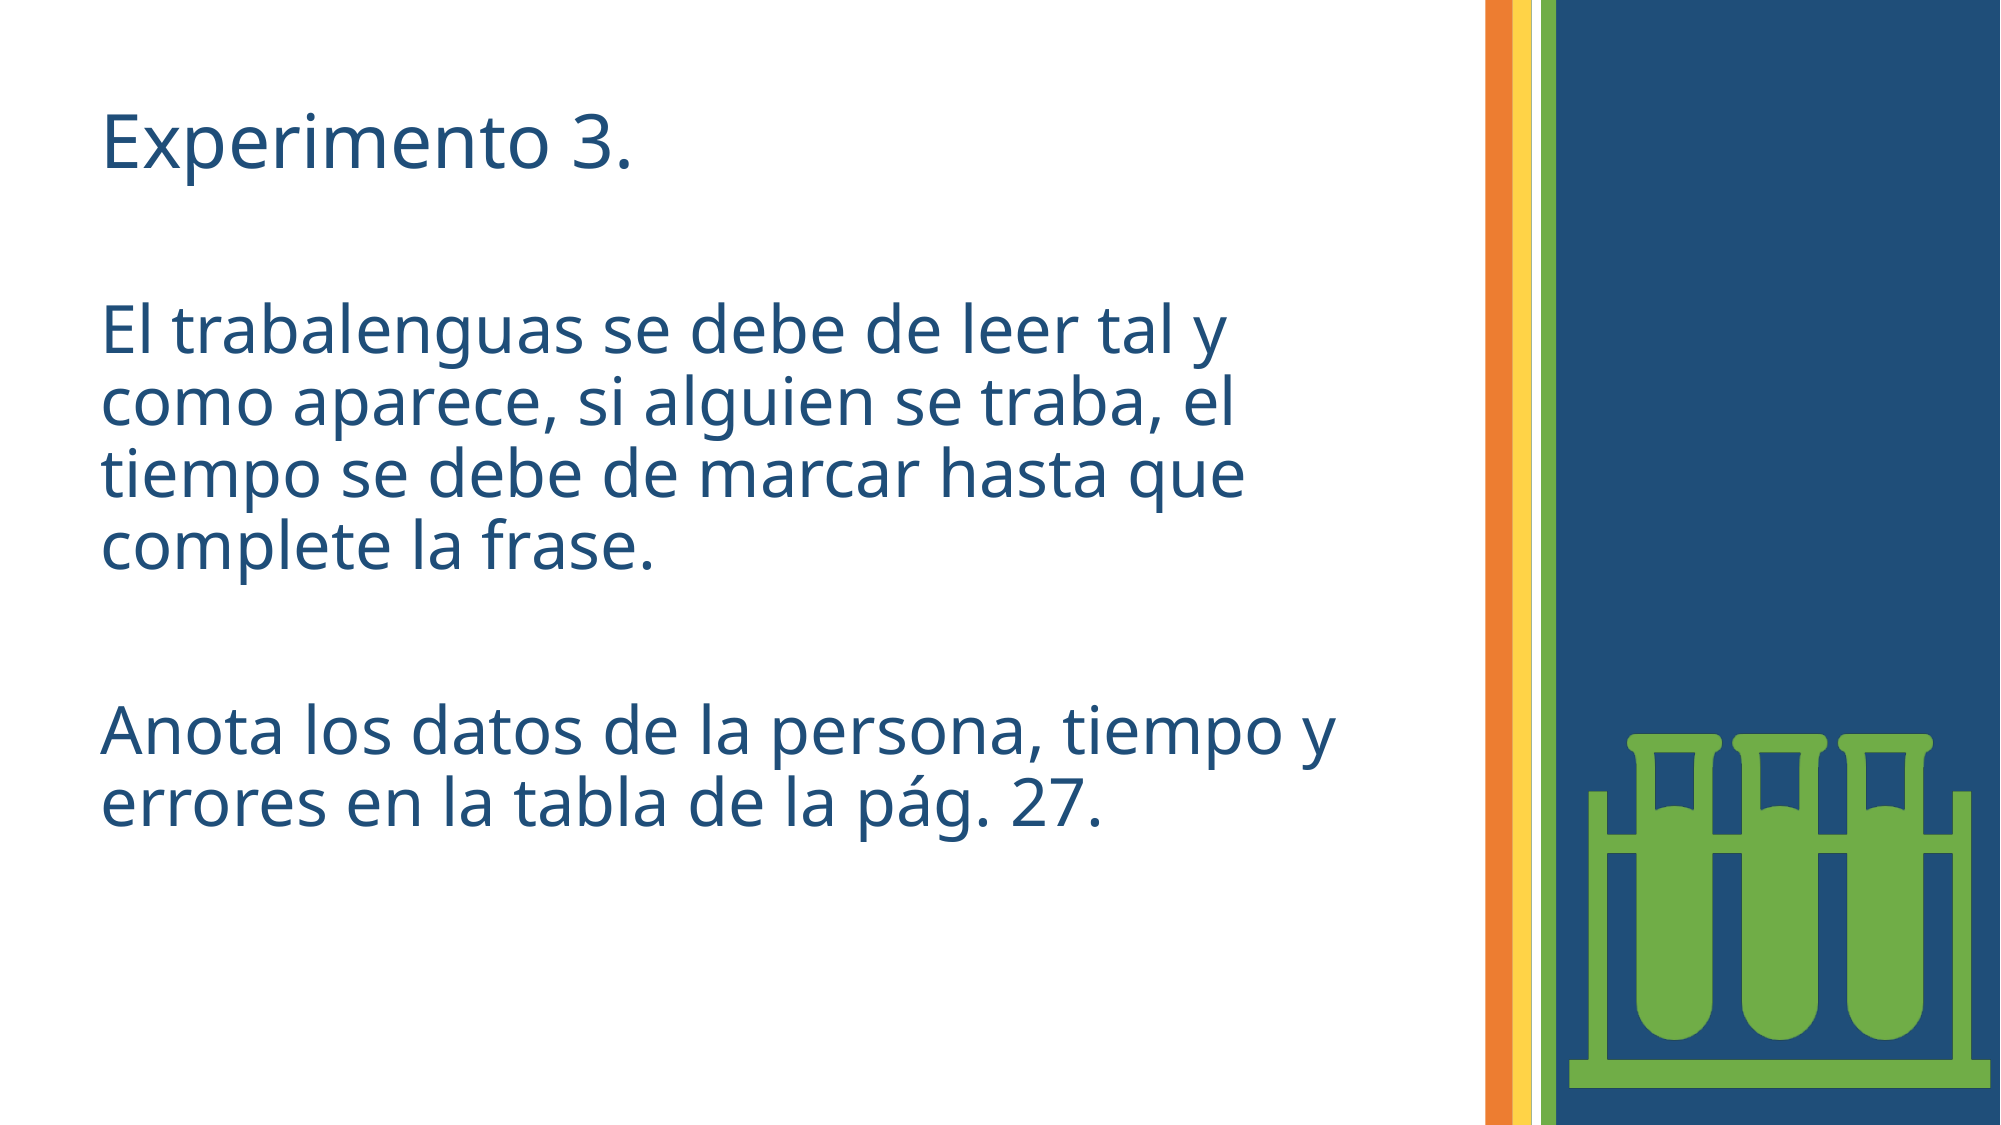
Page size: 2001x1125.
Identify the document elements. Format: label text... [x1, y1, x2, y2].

list El trabalenguas se debe de leer tal y como aparece, si alguien se traba, el tiempo se debe de marcar hasta que complete la frase. Anota los datos de la persona, tiempo y errores en la tabla de la pág. 27. [85, 288, 1416, 672]
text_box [1485, 0, 2000, 1125]
title Experimento 3. [85, 59, 1460, 229]
